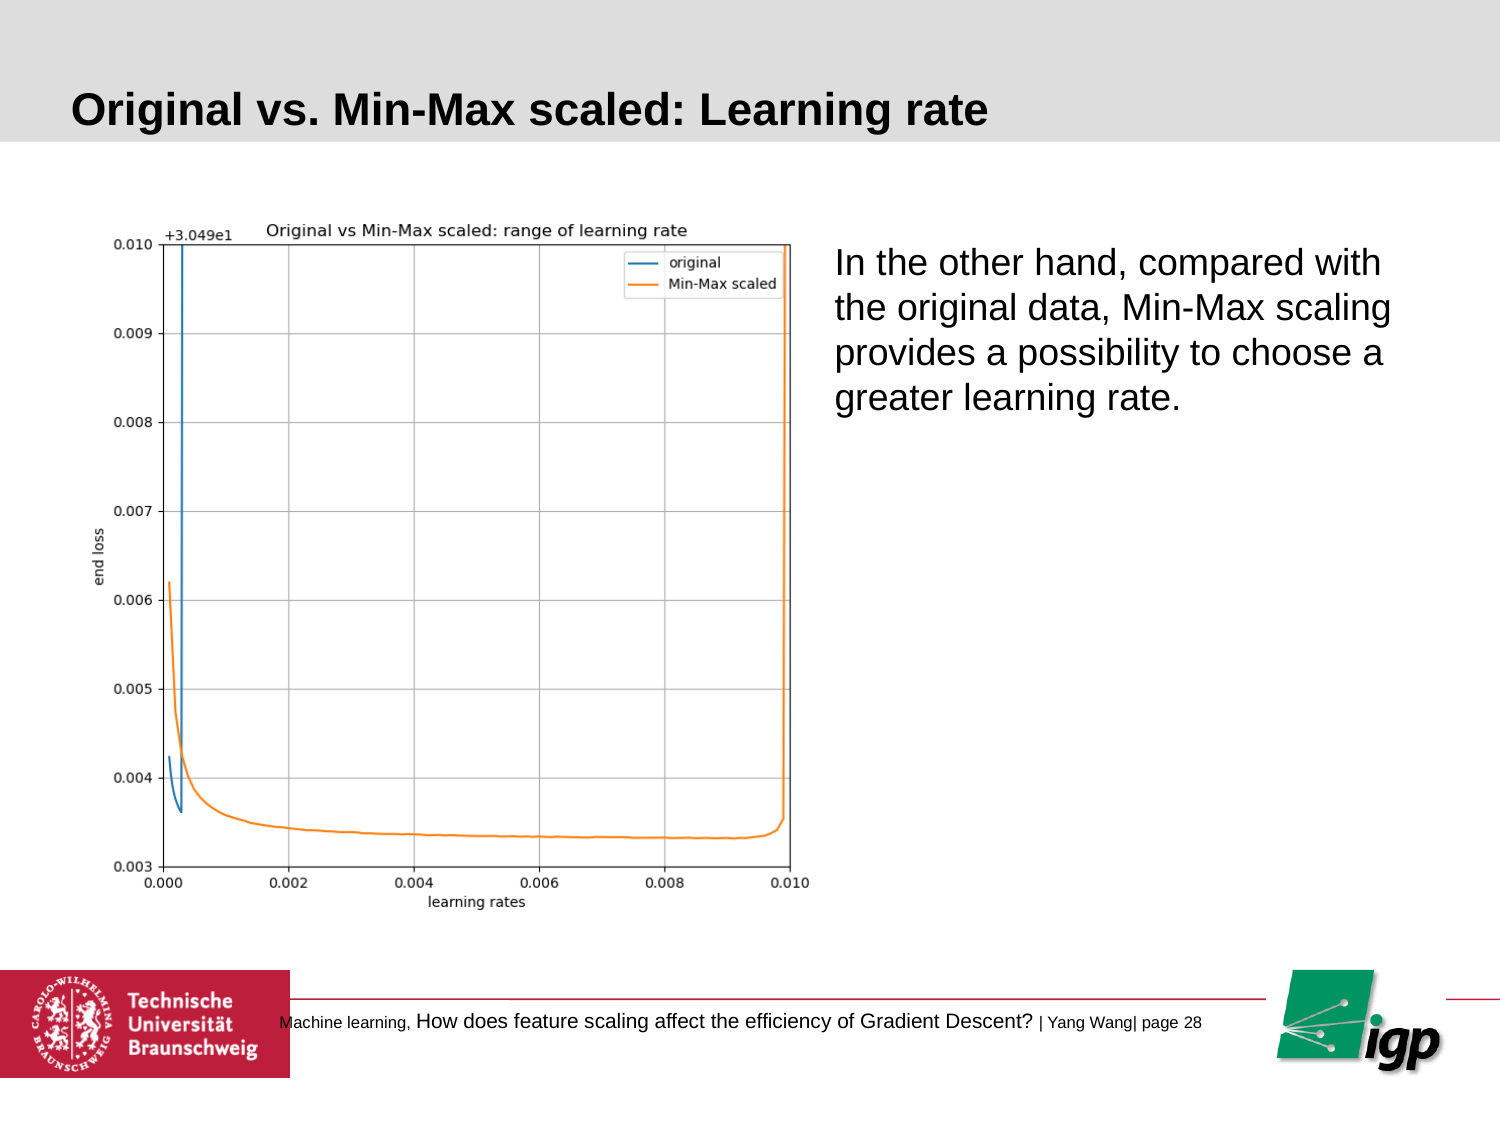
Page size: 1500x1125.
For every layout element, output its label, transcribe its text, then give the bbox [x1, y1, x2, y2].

picture [70, 211, 822, 914]
picture [1266, 960, 1446, 1078]
text_box In the other hand, compared with the original data, Min-Max scaling provides a possibility to choose a greater learning rate. [827, 230, 1455, 425]
picture [0, 970, 290, 1078]
title Original vs. Min-Max scaled: Learning rate [70, 17, 1445, 135]
